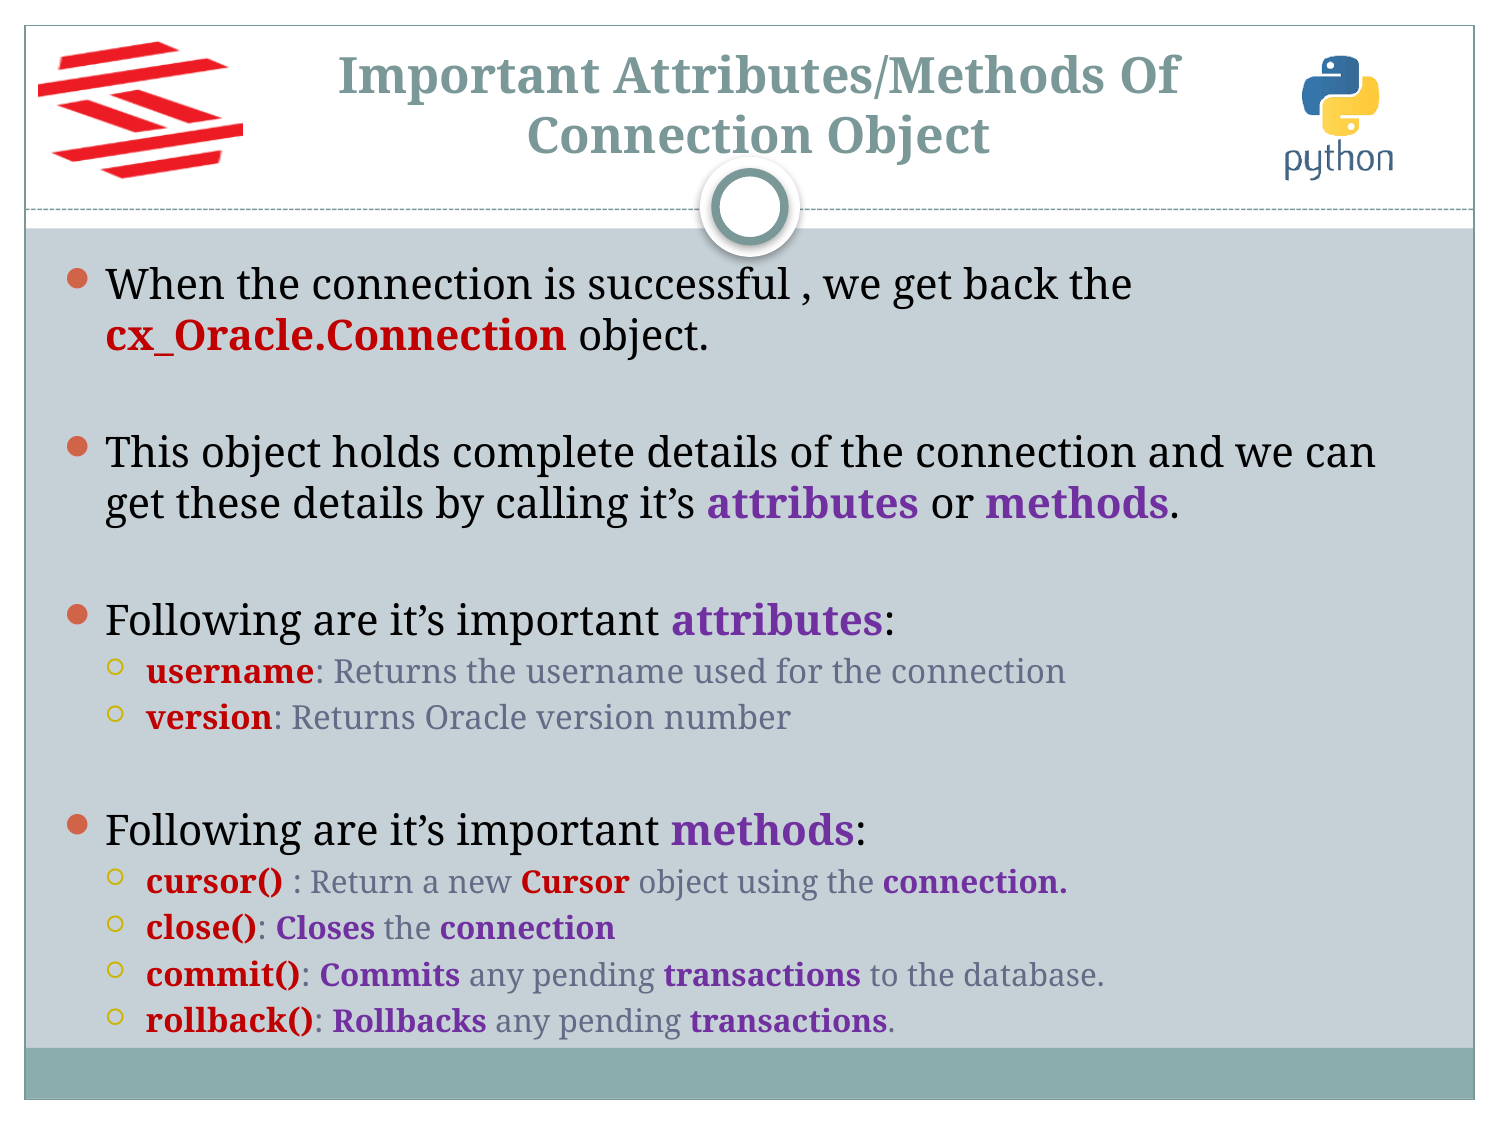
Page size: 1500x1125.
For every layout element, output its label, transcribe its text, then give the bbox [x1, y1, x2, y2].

picture [1206, 53, 1471, 186]
list When the connection is successful , we get back the cx_Oracle.Connection object. This object holds complete details of the connection and we can get these details by calling it’s attributes or methods. Following are it’s important attributes: username: Returns the username used for the connection version: Returns Oracle version number Following are it’s important methods: cursor() : Return a new Cursor object using the connection. close(): Closes the connection commit(): Commits any pending transactions to the database. rollback(): Rollbacks any pending transactions. [49, 250, 1445, 1047]
title Important Attributes/Methods Of Connection Object [248, 46, 1459, 172]
picture [37, 40, 243, 185]
